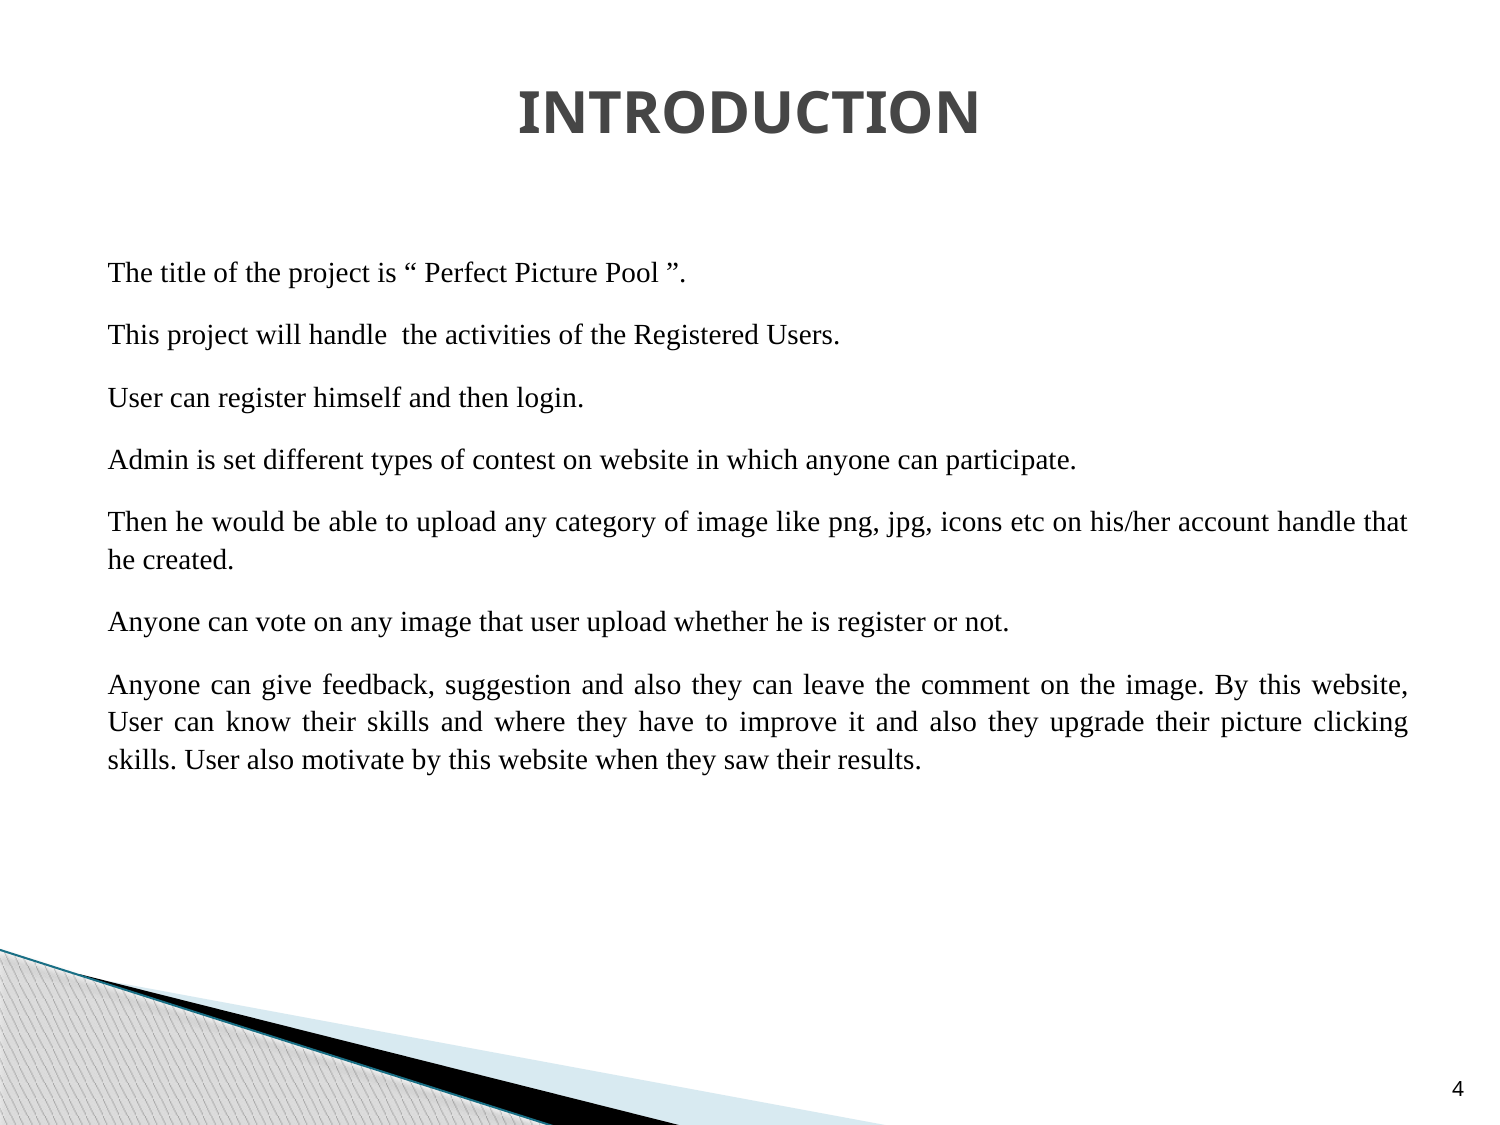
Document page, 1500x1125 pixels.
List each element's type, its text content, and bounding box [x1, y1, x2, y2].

list The title of the project is “ Perfect Picture Pool ”. This project will handle the activities of the Registered Users. User can register himself and then login. Admin is set different types of contest on website in which anyone can participate. Then he would be able to upload any category of image like png, jpg, icons etc on his/her account handle that he created. Anyone can vote on any image that user upload whether he is register or not. Anyone can give feedback, suggestion and also they can leave the comment on the image. By this website, User can know their skills and where they have to improve it and also they upgrade their picture clicking skills. User also motivate by this website when they saw their results. [75, 243, 1425, 986]
slide_number 4 [1418, 1051, 1479, 1112]
title INTRODUCTION [75, 45, 1425, 175]
